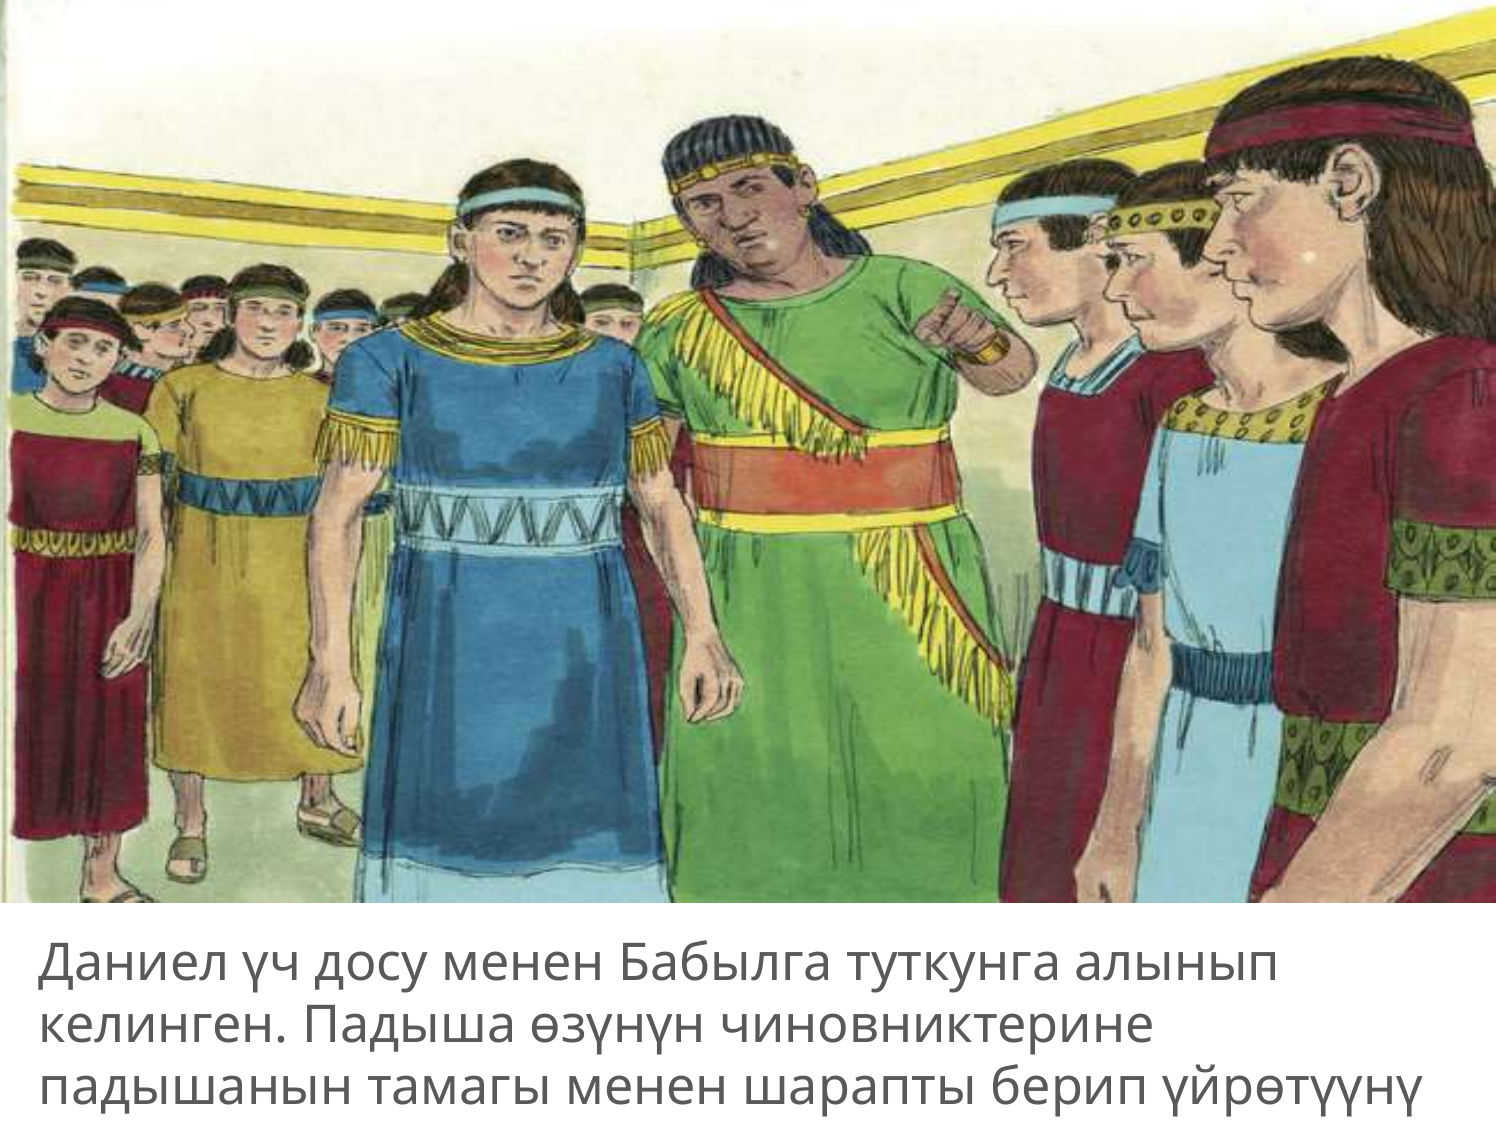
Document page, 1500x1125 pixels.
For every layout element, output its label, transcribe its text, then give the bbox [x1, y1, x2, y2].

text_box Даниел үч досу менен Бабылга туткунга алынып келинген. Падыша өзүнүн чиновниктерине падышанын тамагы менен шарапты берип үйрөтүүнү буйруду. [23, 920, 1495, 1125]
picture [0, 0, 1496, 904]
